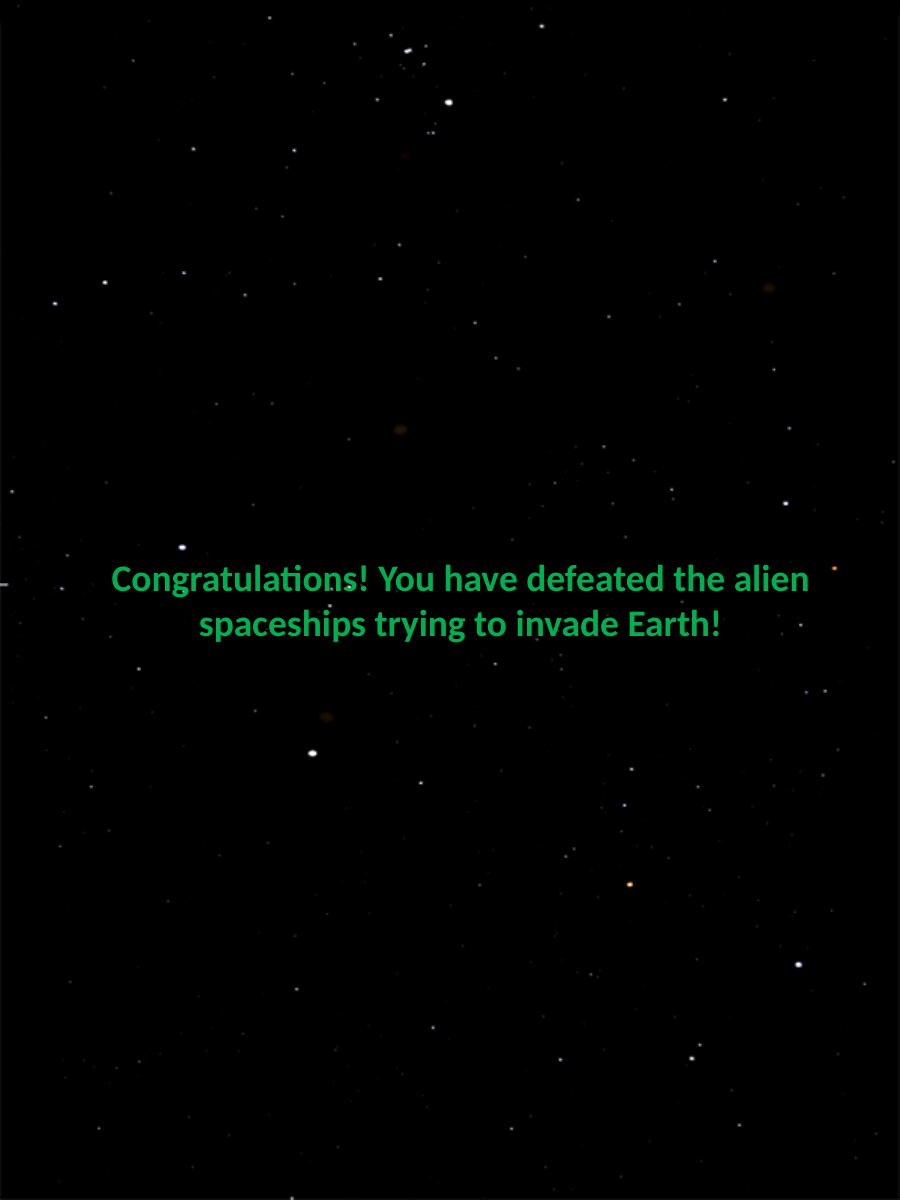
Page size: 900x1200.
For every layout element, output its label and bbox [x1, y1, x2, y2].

text_box [0, 0, 900, 1200]
